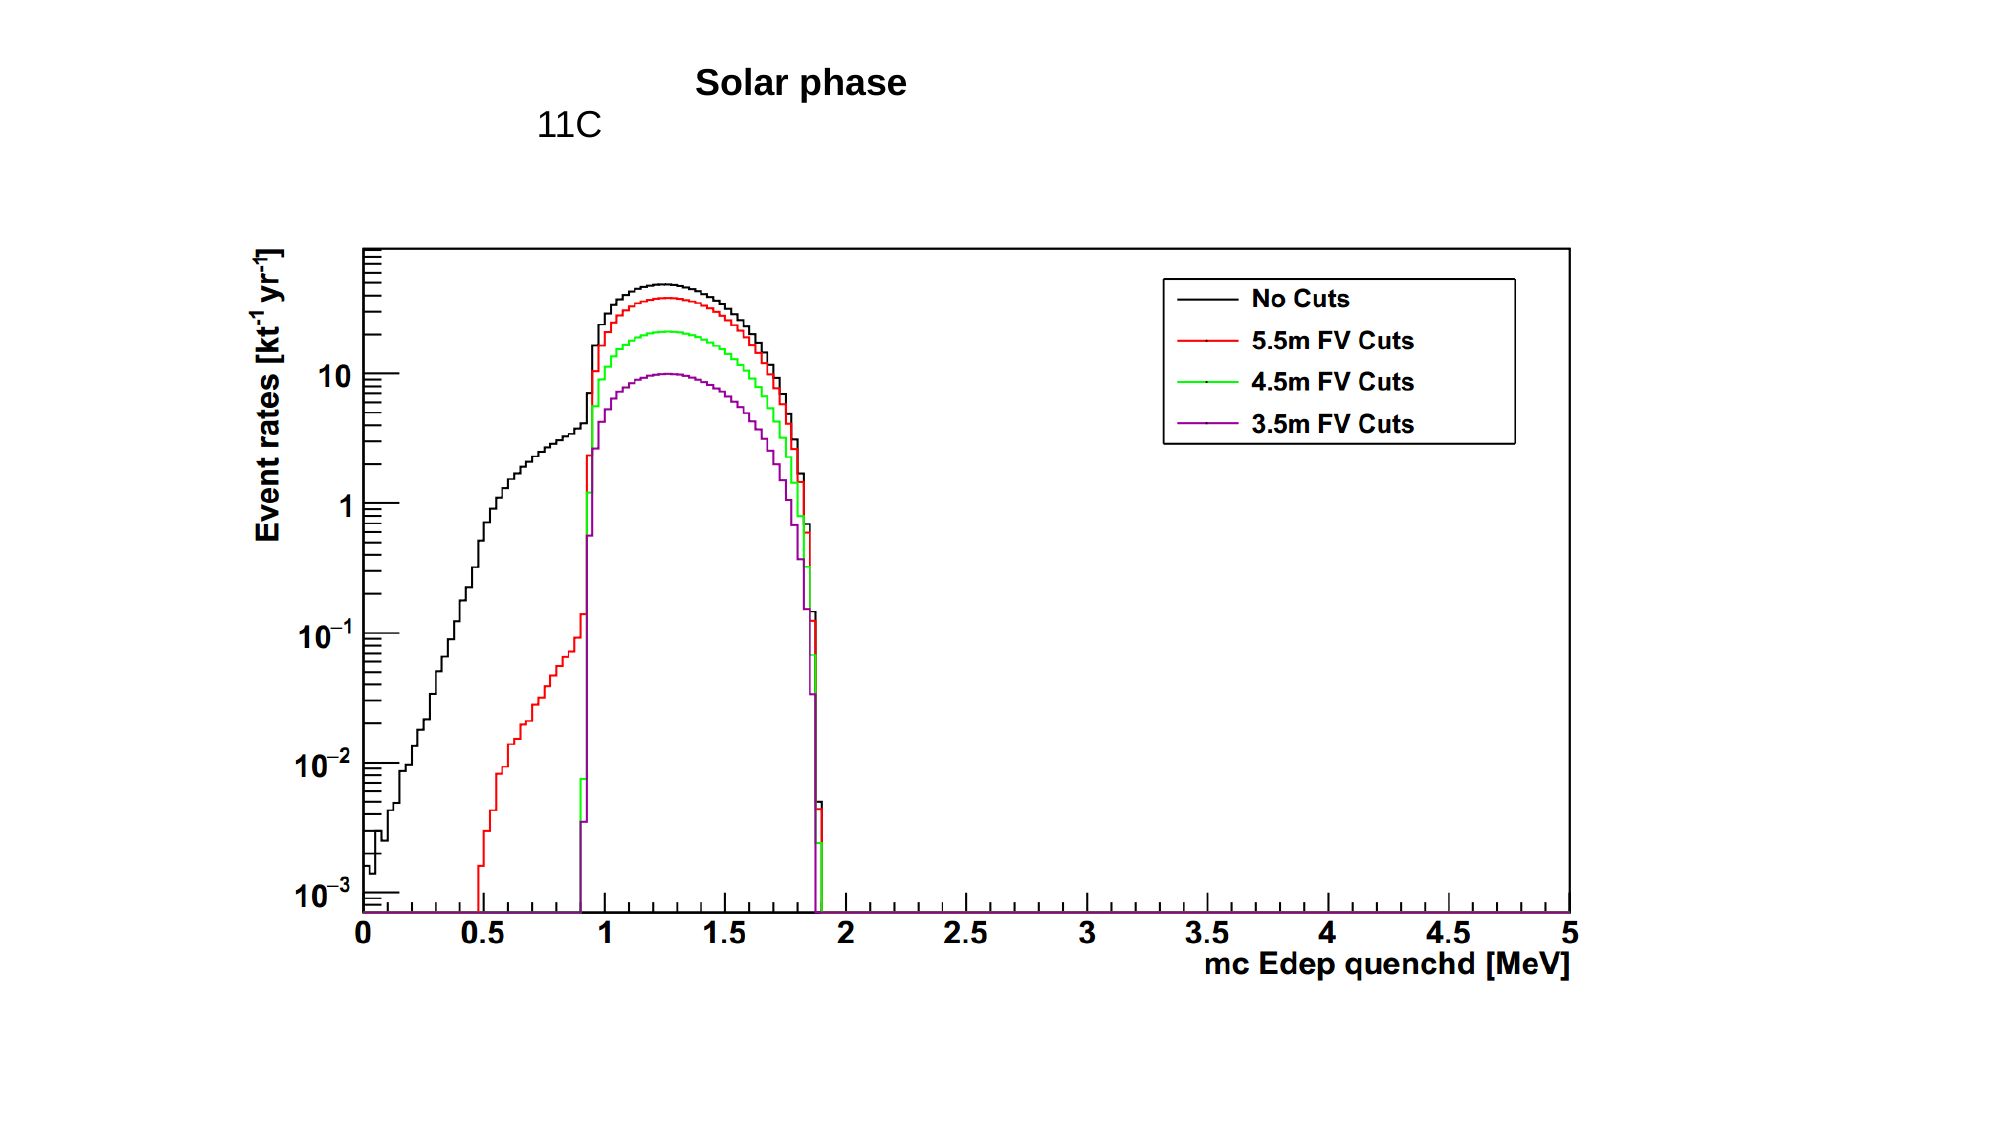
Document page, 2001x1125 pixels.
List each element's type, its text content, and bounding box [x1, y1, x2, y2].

picture [239, 236, 1581, 987]
text_box 11C [521, 92, 618, 153]
text_box Solar phase [680, 50, 923, 111]
